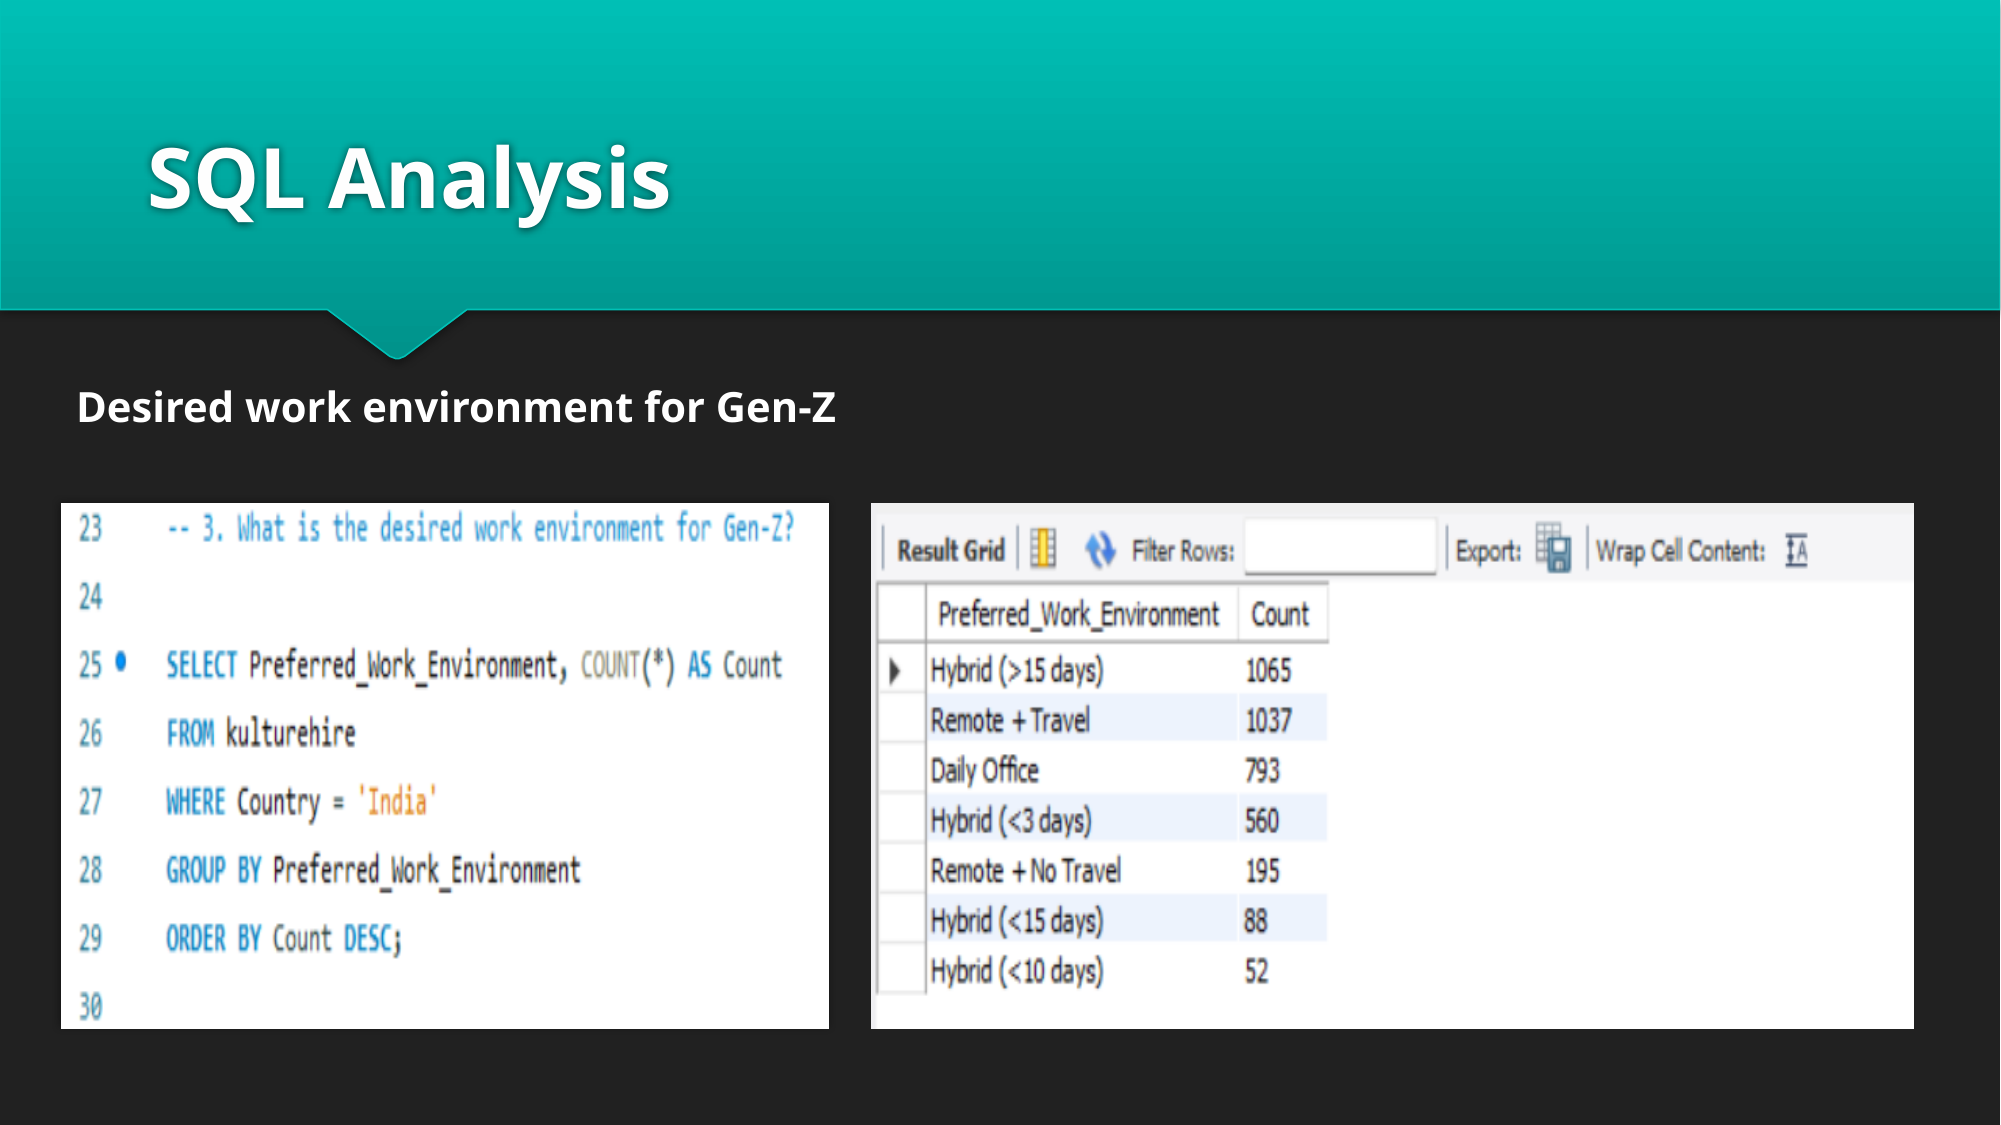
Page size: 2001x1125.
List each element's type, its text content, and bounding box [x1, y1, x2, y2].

text_box Desired work environment for Gen-Z [61, 373, 871, 439]
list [61, 503, 830, 1030]
title SQL Analysis [132, 73, 1868, 233]
picture [870, 503, 1914, 1030]
